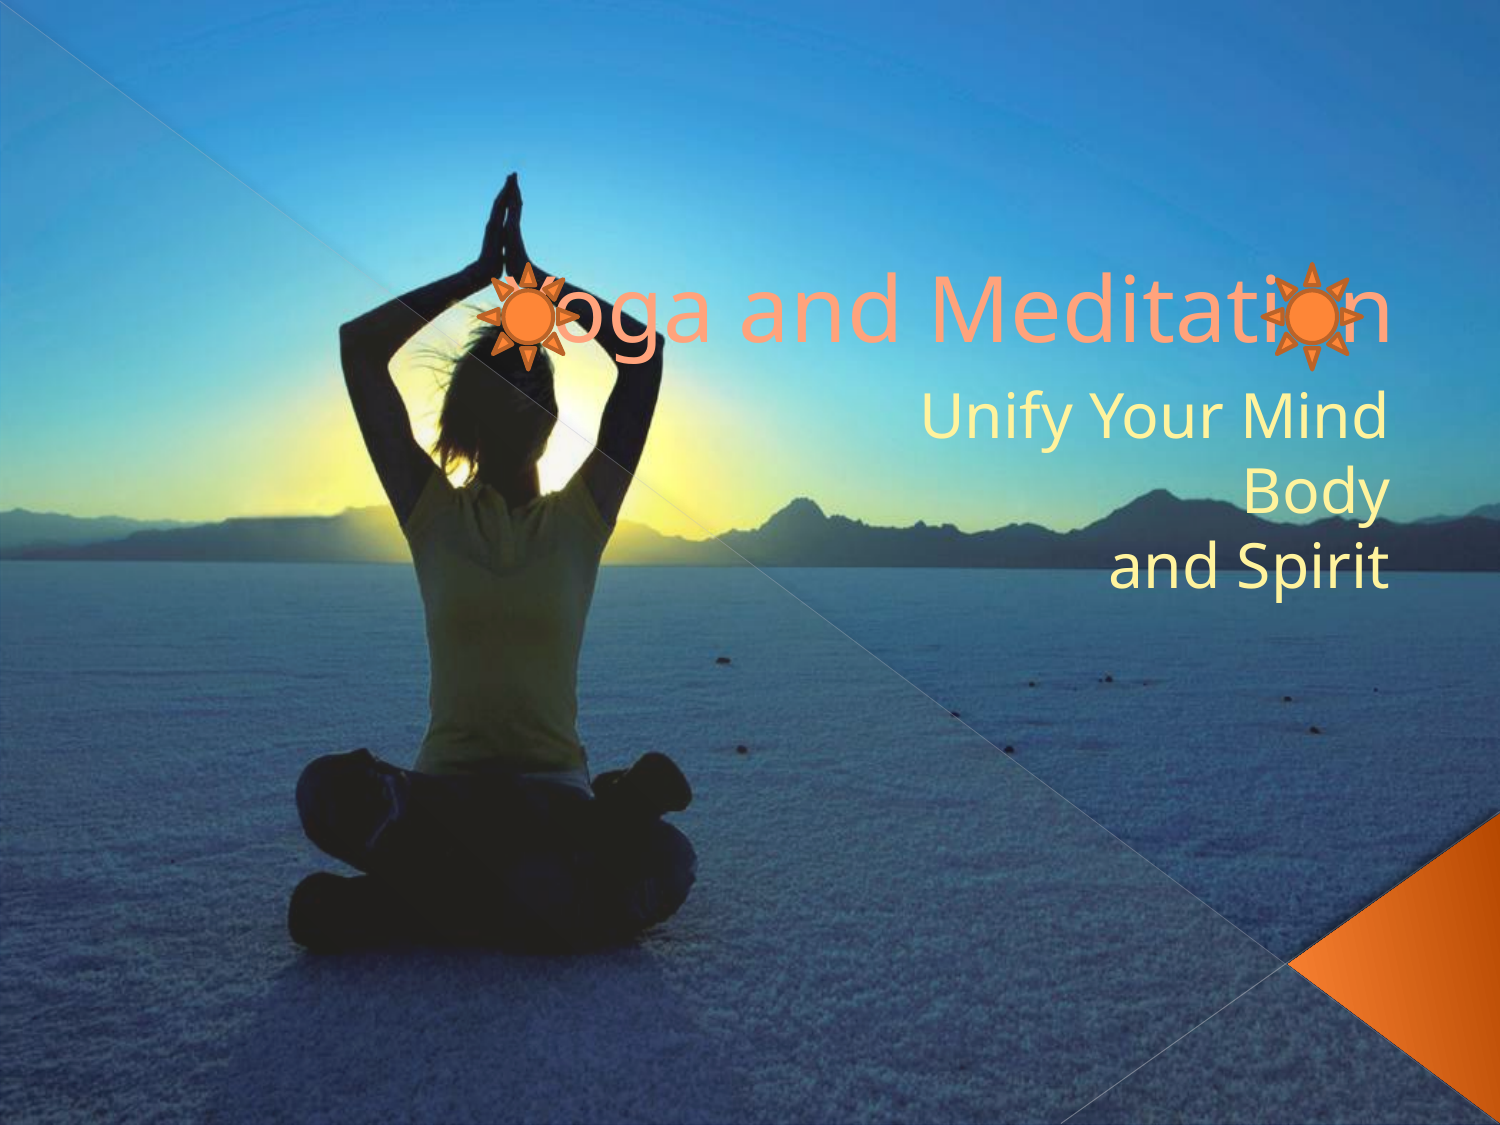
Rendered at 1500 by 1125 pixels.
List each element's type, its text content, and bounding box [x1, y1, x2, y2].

text_box [1260, 261, 1365, 372]
title Yoga and Meditation [88, 127, 1412, 369]
text_box [476, 261, 581, 372]
subtitle Unify Your Mind Body and Spirit [88, 369, 1412, 657]
